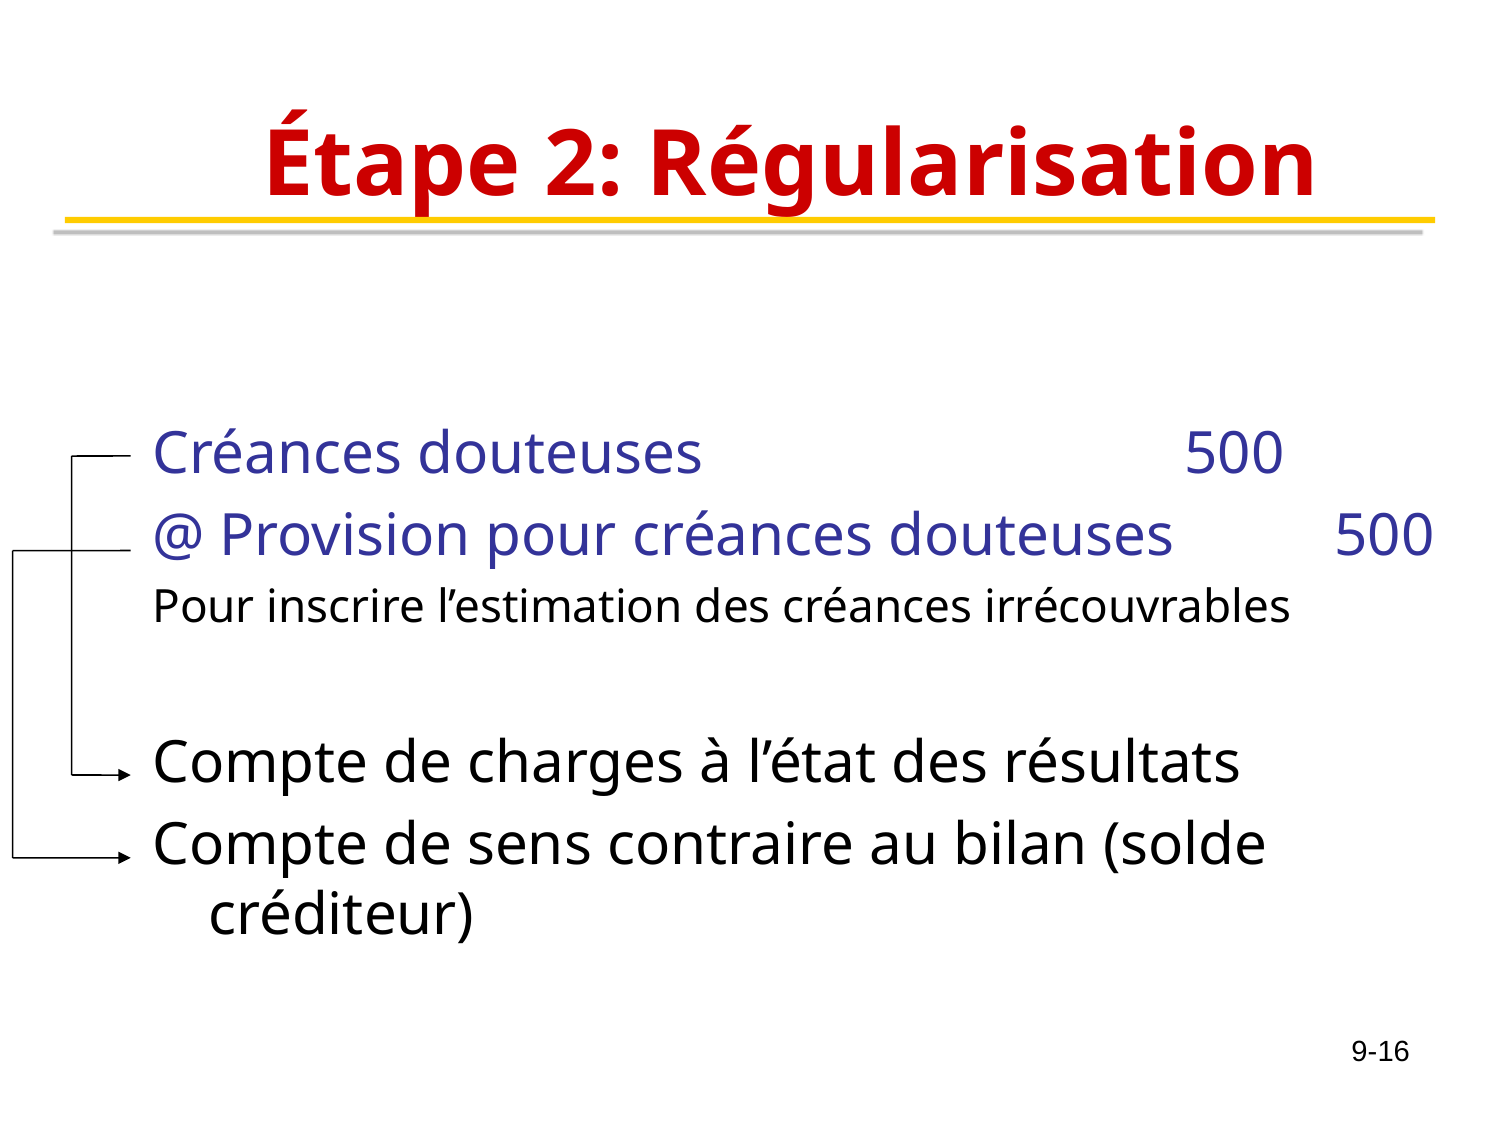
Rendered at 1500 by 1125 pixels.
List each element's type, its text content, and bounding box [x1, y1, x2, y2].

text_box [12, 455, 131, 858]
title Étape 2: Régularisation [99, 65, 1483, 253]
slide_number 9-16 [1074, 1024, 1425, 1103]
list Créances douteuses 500 @ Provision pour créances douteuses 500 Pour inscrire l’estimation des créances irrécouvrables Compte de charges à l’état des résultats Compte de sens contraire au bilan (solde créditeur) [137, 326, 1500, 1002]
